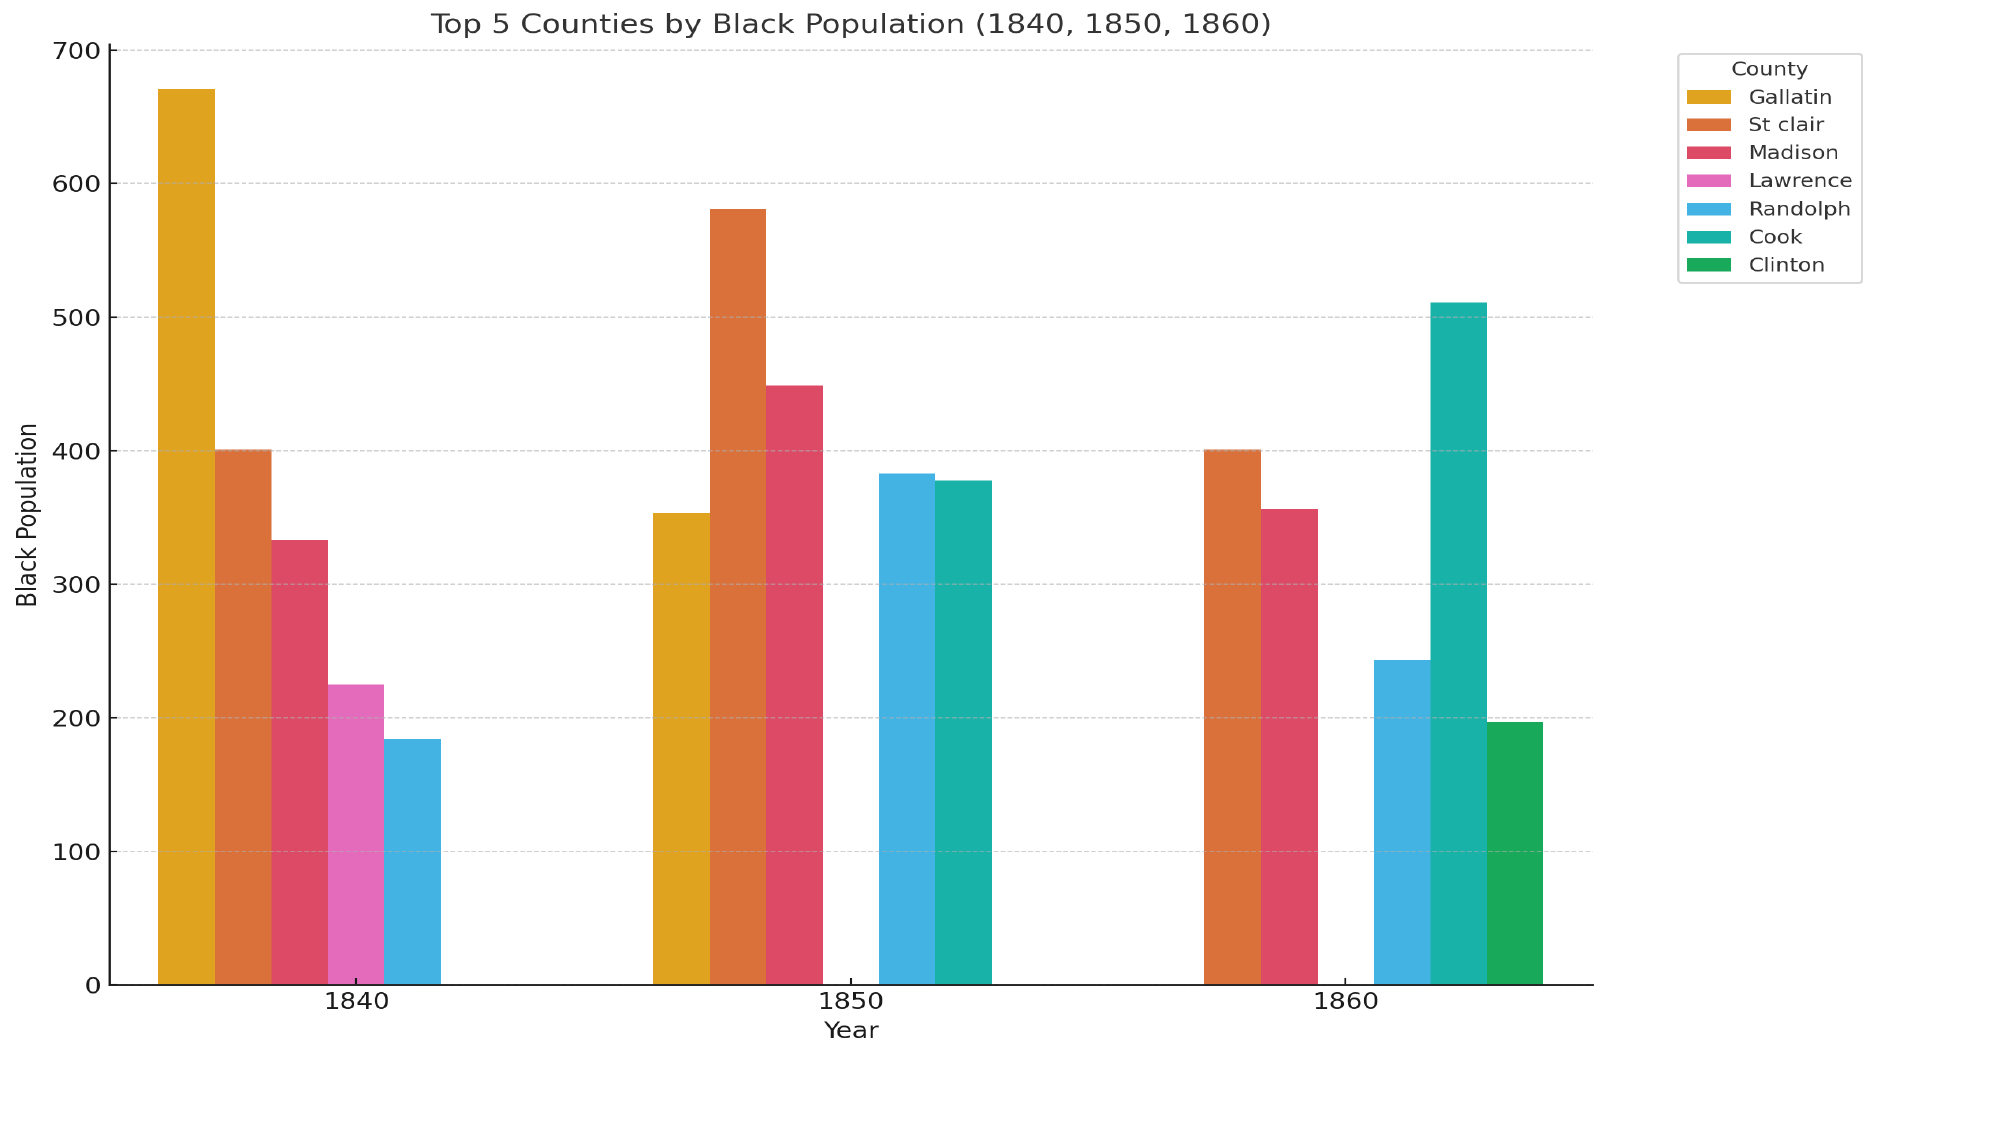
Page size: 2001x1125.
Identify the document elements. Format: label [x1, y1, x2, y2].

picture [0, 0, 1877, 1056]
